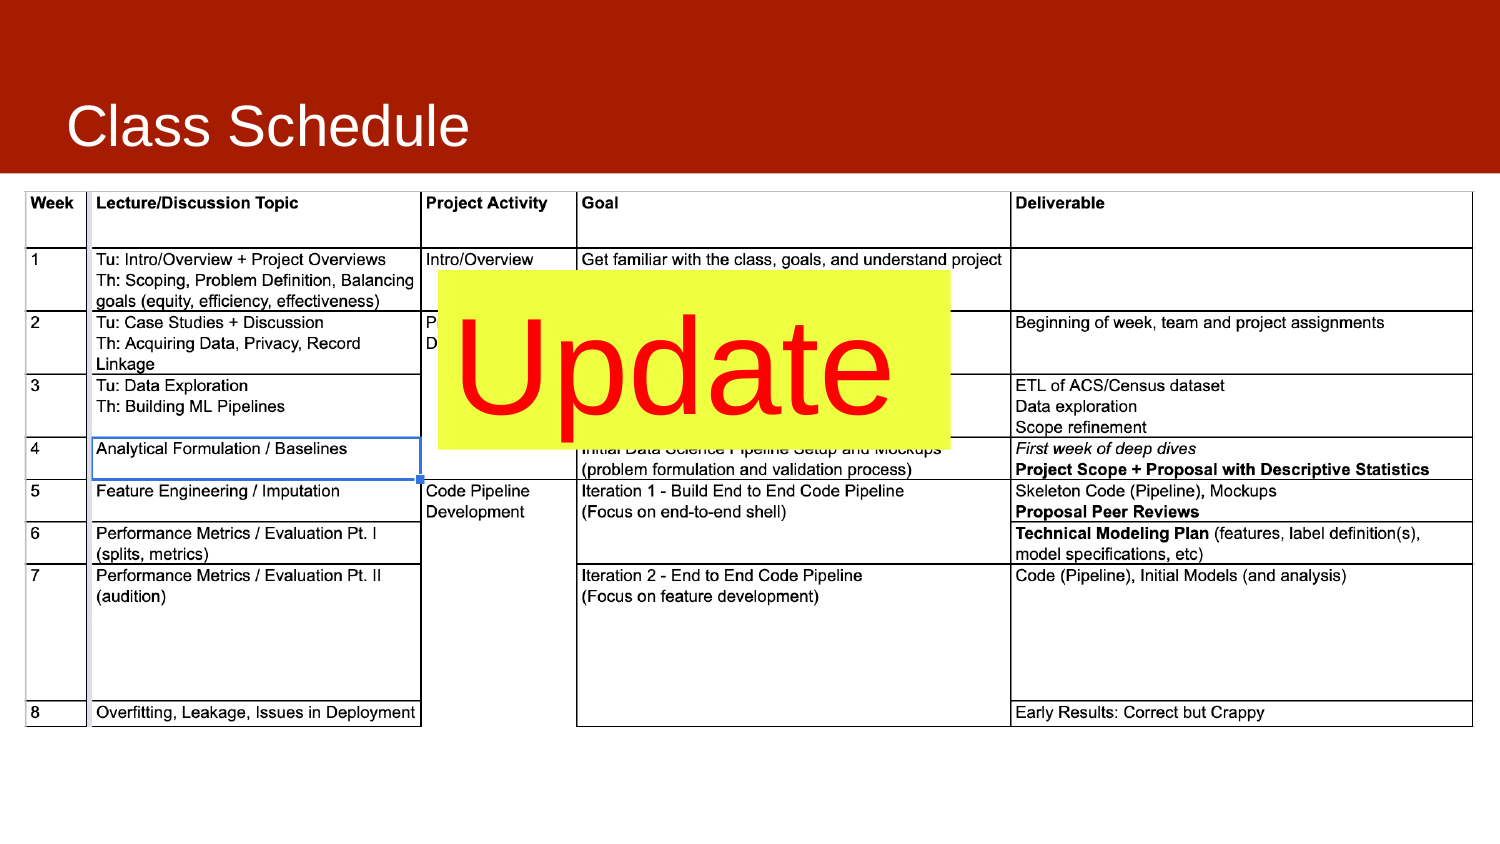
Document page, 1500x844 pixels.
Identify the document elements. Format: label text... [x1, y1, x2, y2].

title Class Schedule [51, 72, 1449, 167]
picture [24, 191, 1476, 727]
